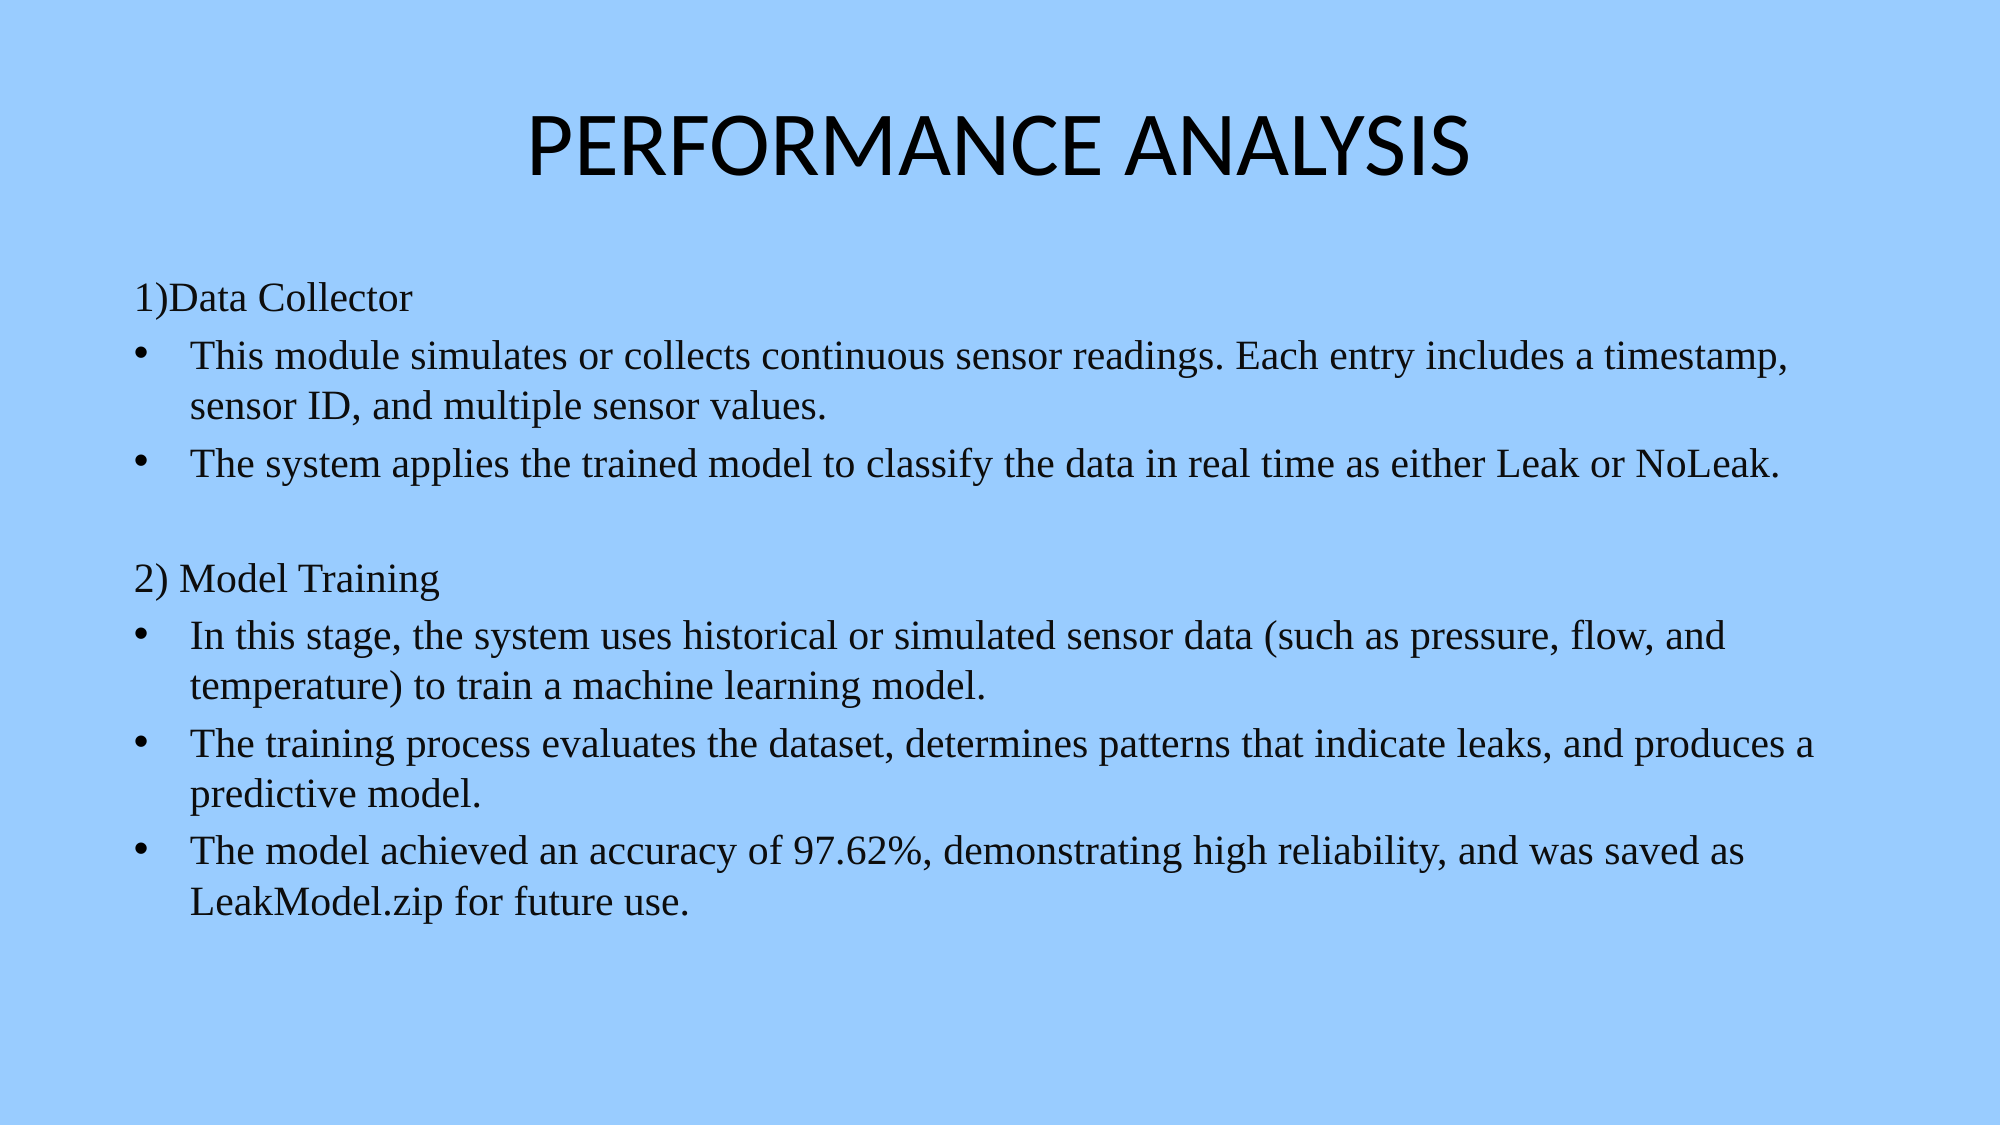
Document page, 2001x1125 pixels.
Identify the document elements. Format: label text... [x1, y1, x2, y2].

list 1)Data Collector This module simulates or collects continuous sensor readings. Each entry includes a timestamp, sensor ID, and multiple sensor values. The system applies the trained model to classify the data in real time as either Leak or NoLeak. 2) Model Training In this stage, the system uses historical or simulated sensor data (such as pressure, flow, and temperature) to train a machine learning model. The training process evaluates the dataset, determines patterns that indicate leaks, and produces a predictive model. The model achieved an accuracy of 97.62%, demonstrating high reliability, and was saved as LeakModel.zip for future use. [99, 262, 1900, 1005]
title PERFORMANCE ANALYSIS [99, 45, 1900, 233]
